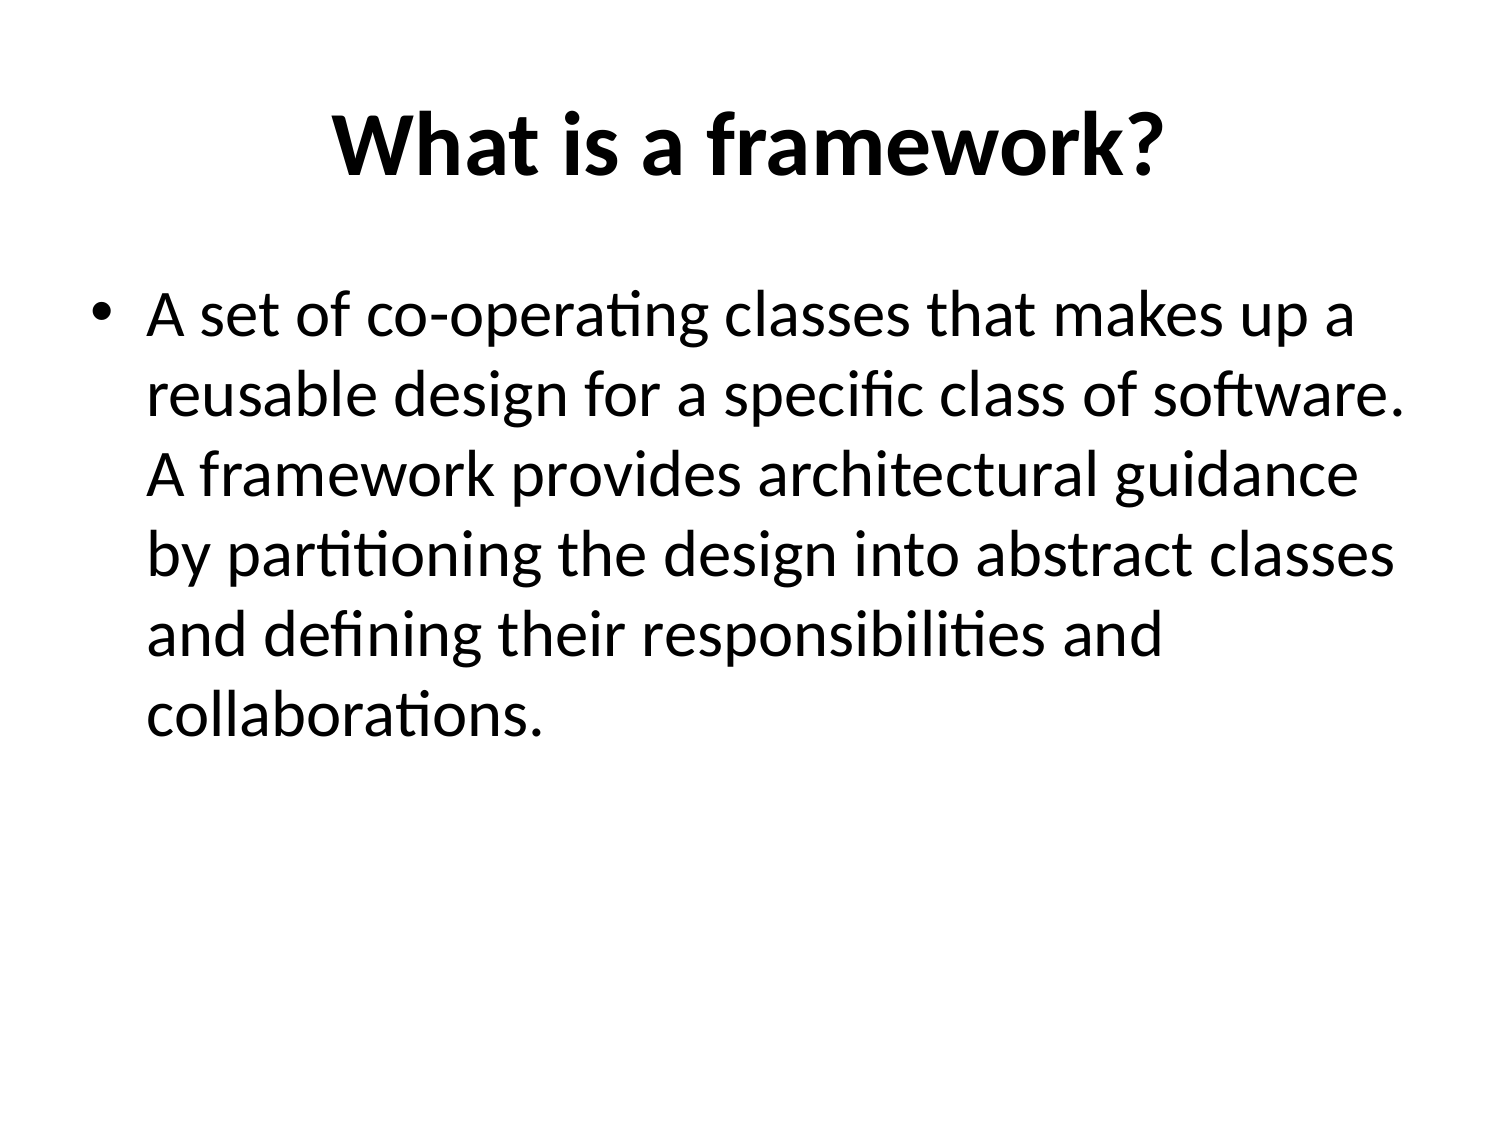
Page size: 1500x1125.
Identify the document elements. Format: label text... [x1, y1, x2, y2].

list A set of co-operating classes that makes up a reusable design for a specific class of software. A framework provides architectural guidance by partitioning the design into abstract classes and defining their responsibilities and collaborations. [75, 262, 1425, 1005]
title What is a framework? [75, 45, 1425, 233]
